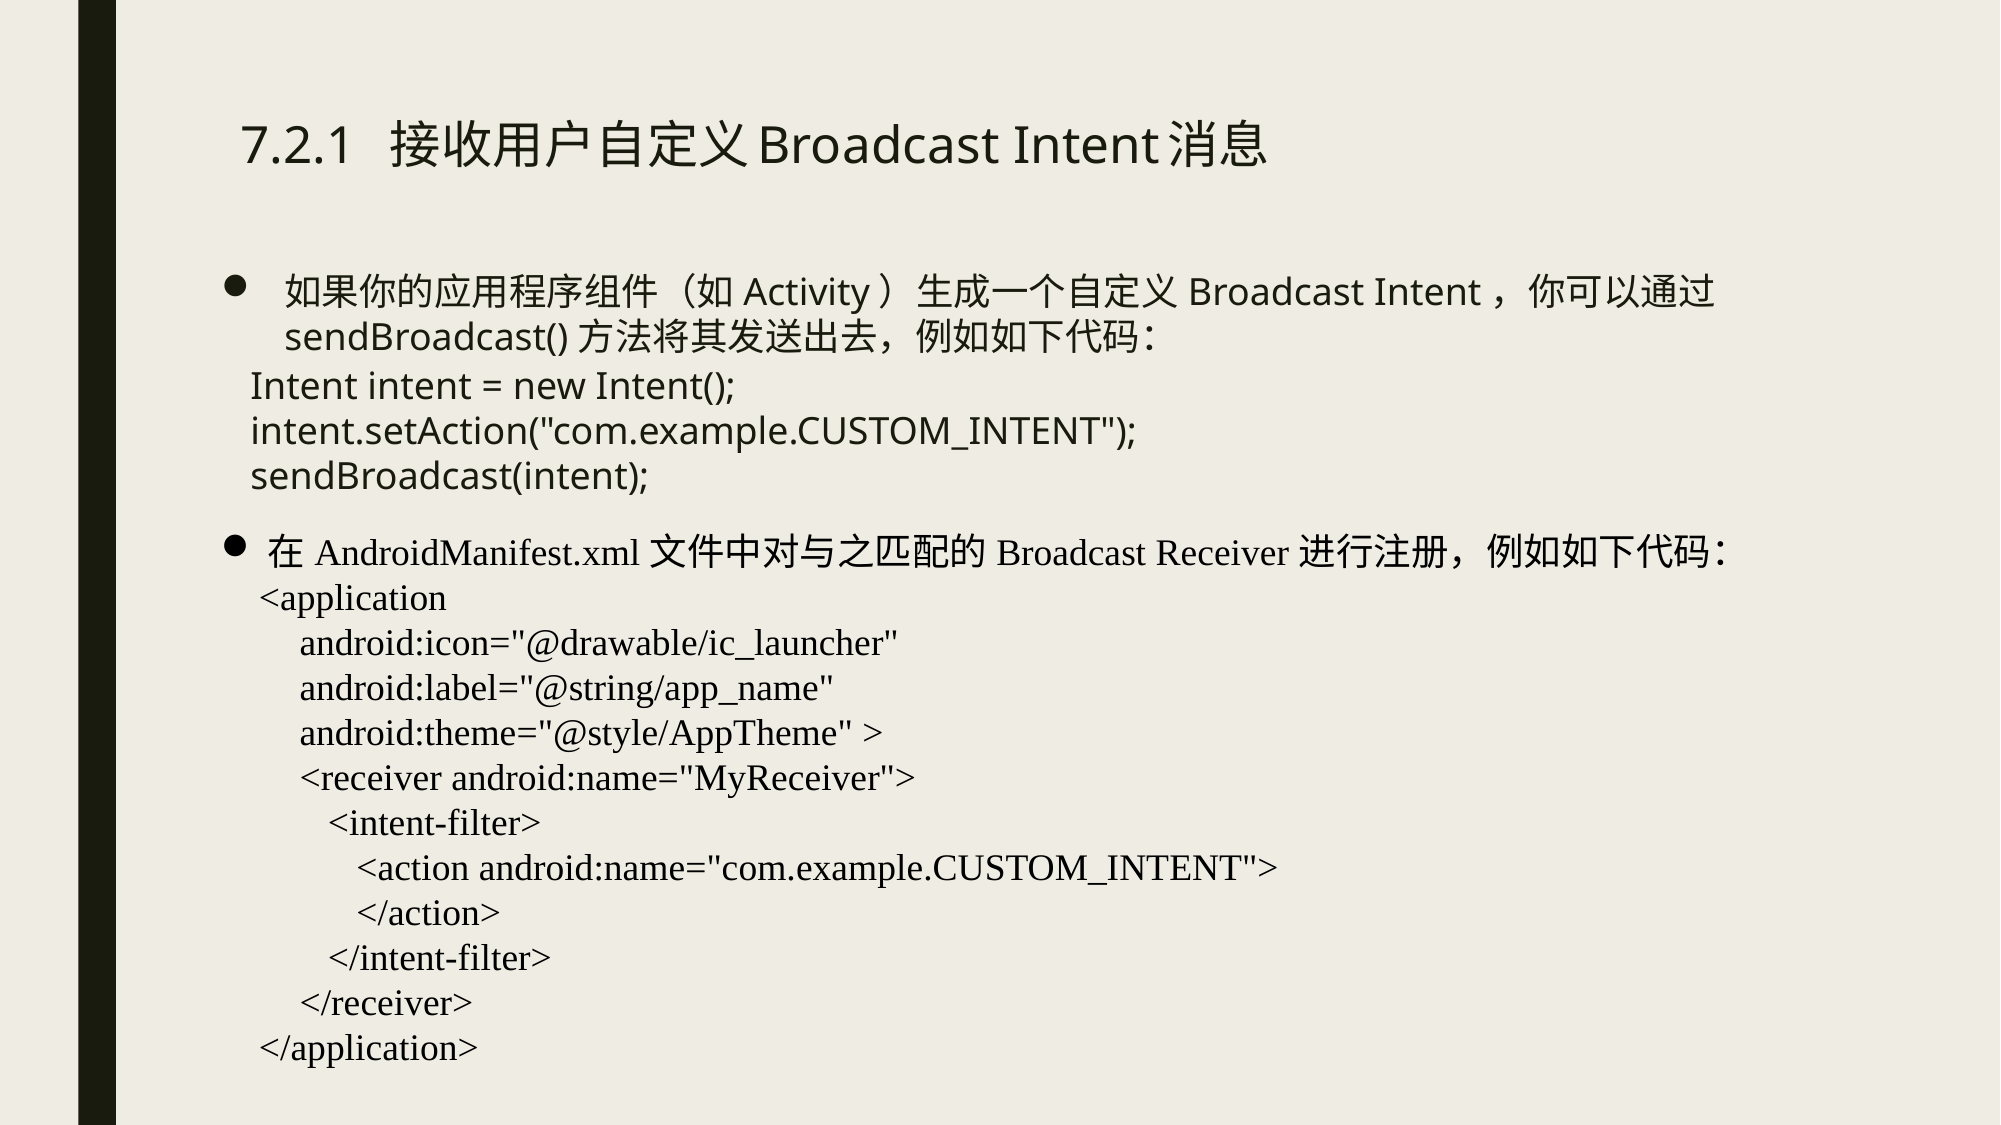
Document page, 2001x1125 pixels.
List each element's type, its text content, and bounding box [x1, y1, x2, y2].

text_box 在AndroidManifest.xml文件中对与之匹配的Broadcast Receiver进行注册，例如如下代码： <application android:icon="@drawable/ic_launcher" android:label="@string/app_name" android:theme="@style/AppTheme" > <receiver android:name="MyReceiver"> <intent-filter> <action android:name="com.example.CUSTOM_INTENT"> </action> </intent-filter> </receiver> </application> [206, 520, 1850, 1076]
list 如果你的应用程序组件（如Activity）生成一个自定义Broadcast Intent，你可以通过sendBroadcast()方法将其发送出去，例如如下代码： Intent intent = new Intent(); intent.setAction("com.example.CUSTOM_INTENT"); sendBroadcast(intent); [206, 260, 1850, 519]
title 7.2.1 接收用户自定义Broadcast Intent消息 [225, 112, 1850, 260]
